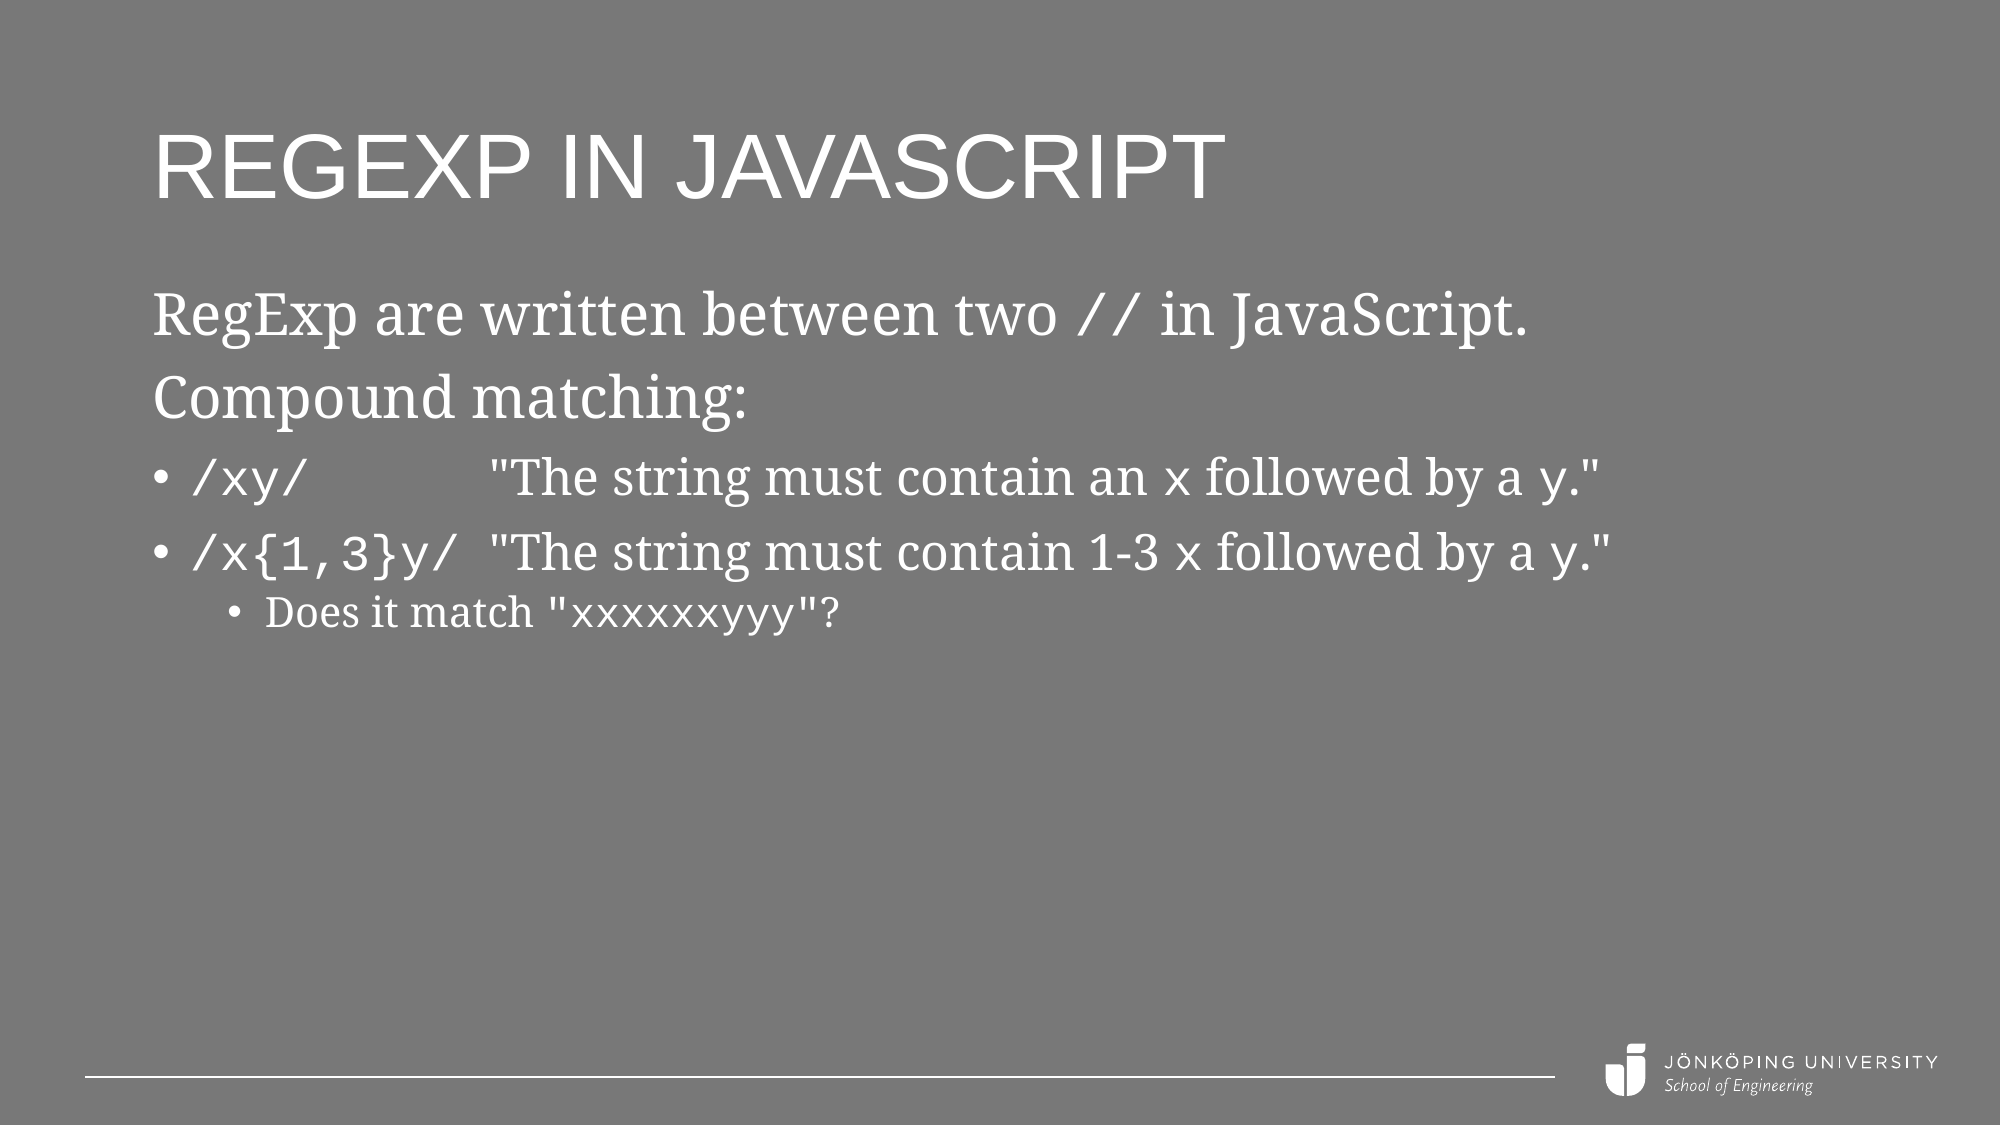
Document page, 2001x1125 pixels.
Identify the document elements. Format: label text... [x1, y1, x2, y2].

title Regexp in JavaScript [137, 59, 1863, 277]
text_box RegExp are written between two // in JavaScript. Compound matching: /xy/ "The string must contain an x followed by a y." /x{1,3}y/ "The string must contain 1-3 x followed by a y." Does it match "xxxxxxyyy"? [137, 277, 1954, 645]
